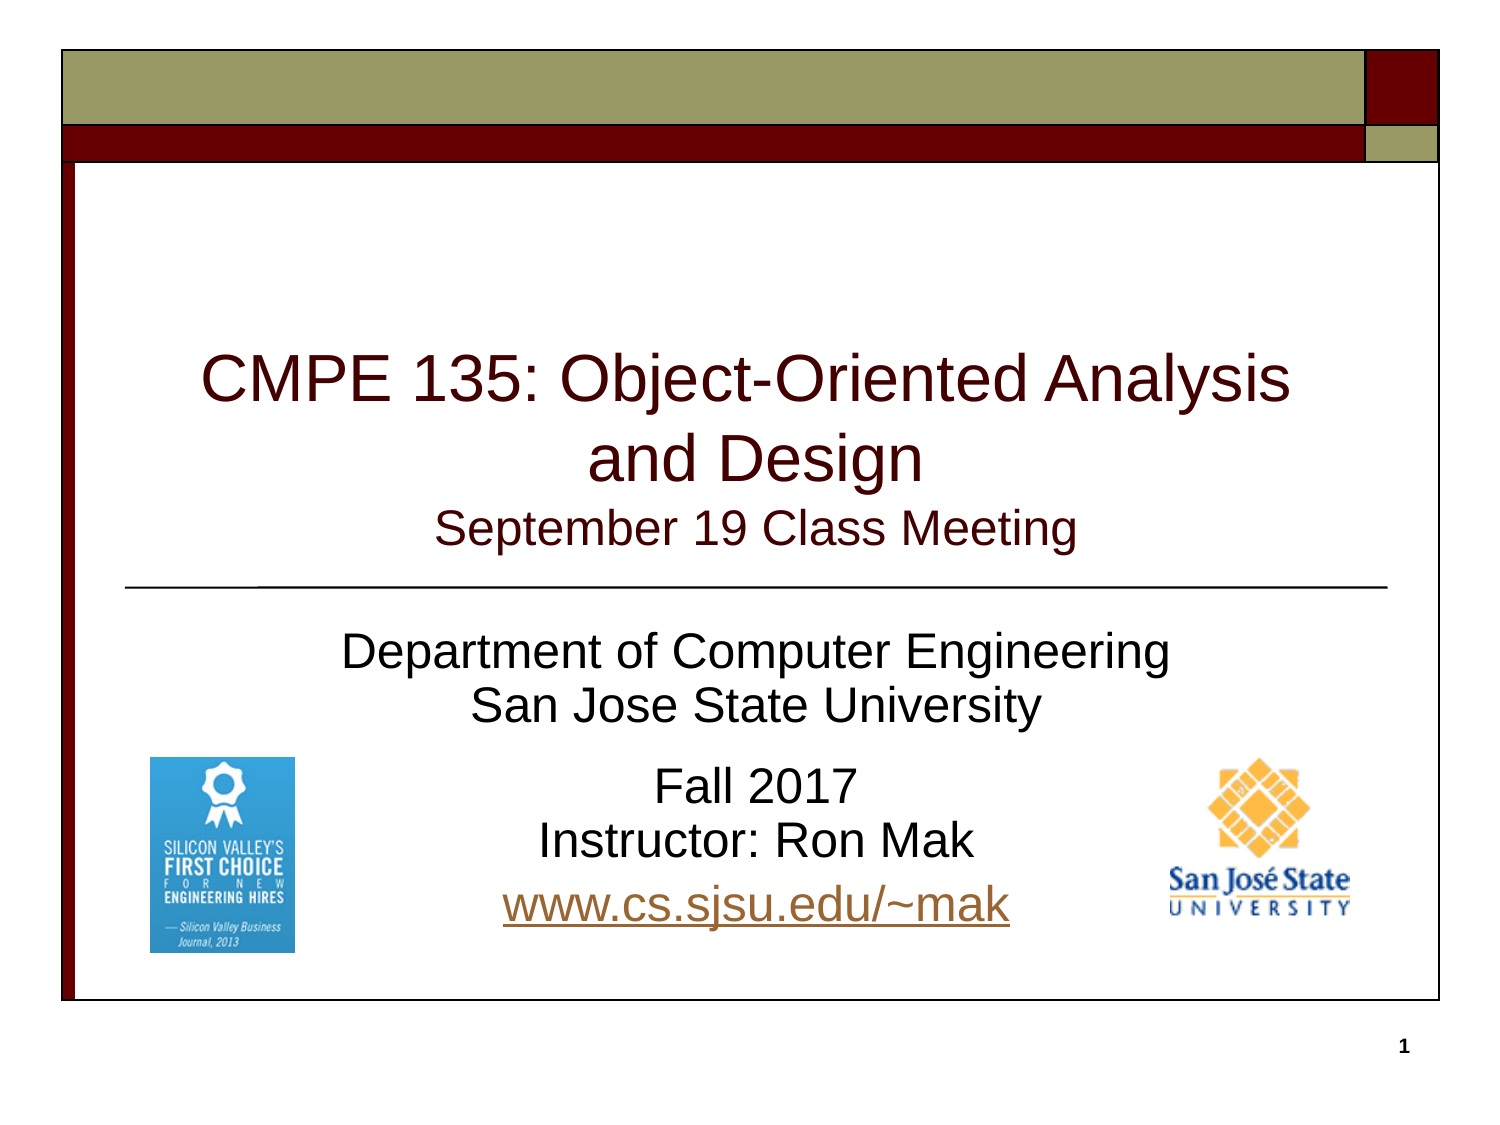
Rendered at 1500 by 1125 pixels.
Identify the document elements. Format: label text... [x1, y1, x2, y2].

title CMPE 135: Object-Oriented Analysis and Design September 19 Class Meeting [125, 224, 1388, 563]
slide_number 1 [1074, 1025, 1425, 1100]
picture [149, 757, 295, 953]
subtitle Department of Computer Engineering San Jose State University Fall 2017 Instructor: Ron Mak www.cs.sjsu.edu/~mak [125, 617, 1388, 956]
picture [1169, 752, 1351, 923]
